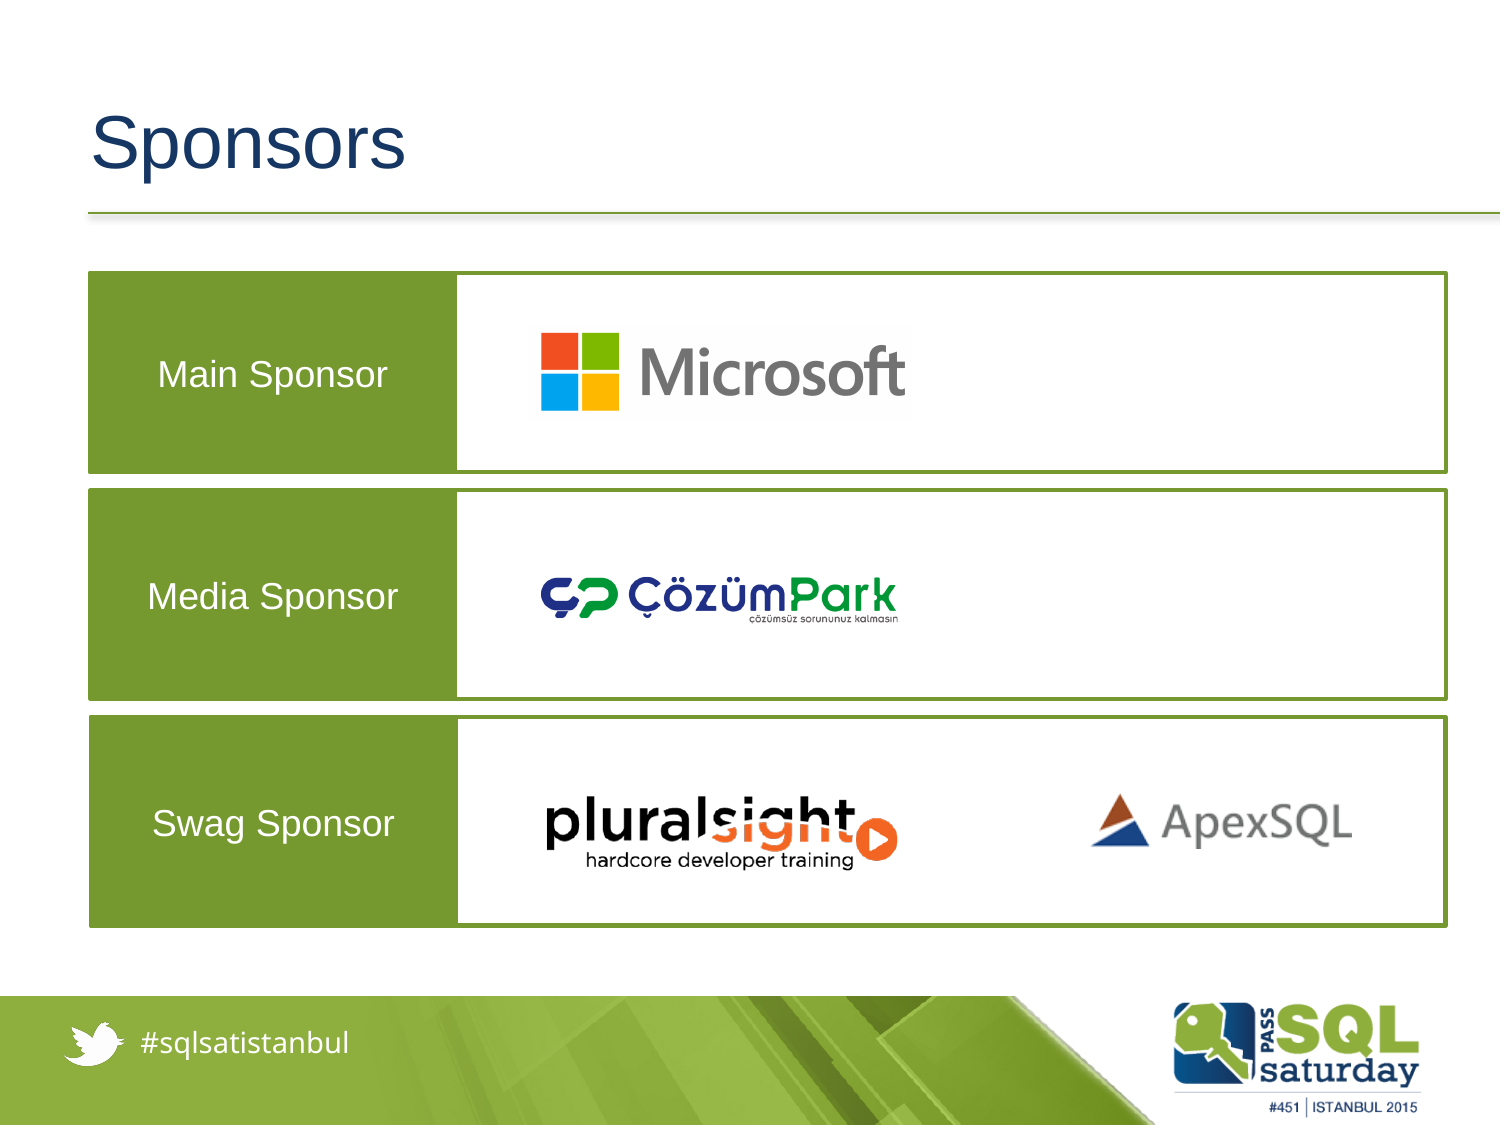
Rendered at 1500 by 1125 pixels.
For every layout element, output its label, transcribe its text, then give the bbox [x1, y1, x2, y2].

title Sponsors [75, 45, 1425, 233]
picture [527, 776, 913, 888]
picture [1090, 793, 1352, 849]
text_box [88, 271, 1448, 474]
text_box [89, 715, 1448, 928]
picture [527, 324, 913, 420]
picture [0, 996, 1483, 1125]
picture [527, 568, 913, 636]
text_box [88, 488, 1448, 701]
